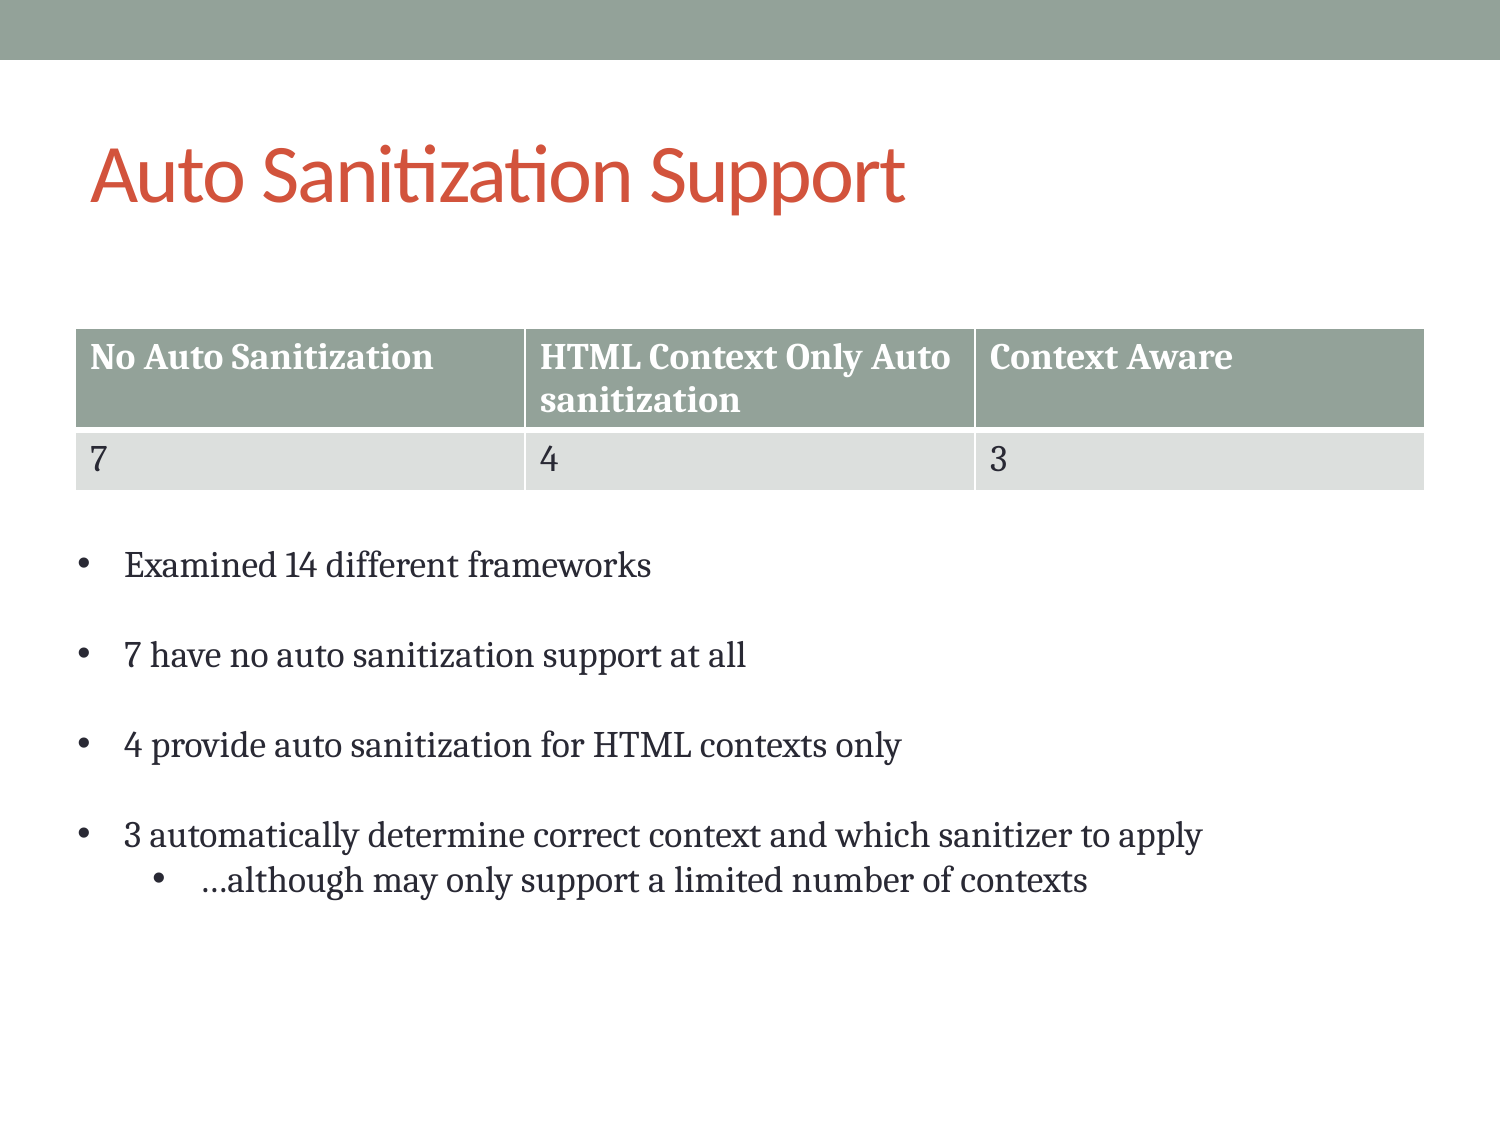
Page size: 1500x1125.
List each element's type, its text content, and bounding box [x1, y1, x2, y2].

table_cell 7 [76, 433, 524, 490]
title Auto Sanitization Support [75, 87, 1425, 250]
table_cell 3 [976, 433, 1424, 490]
table_header HTML Context Only Auto sanitization [526, 329, 974, 427]
table_cell 4 [526, 433, 974, 490]
table_header Context Aware [976, 329, 1424, 427]
text_box Examined 14 different frameworks 7 have no auto sanitization support at all 4 provide auto sanitization for HTML contexts only 3 automatically determine correct context and which sanitizer to apply …although may only support a limited number of contexts [62, 532, 1450, 908]
table_header No Auto Sanitization [76, 329, 524, 427]
